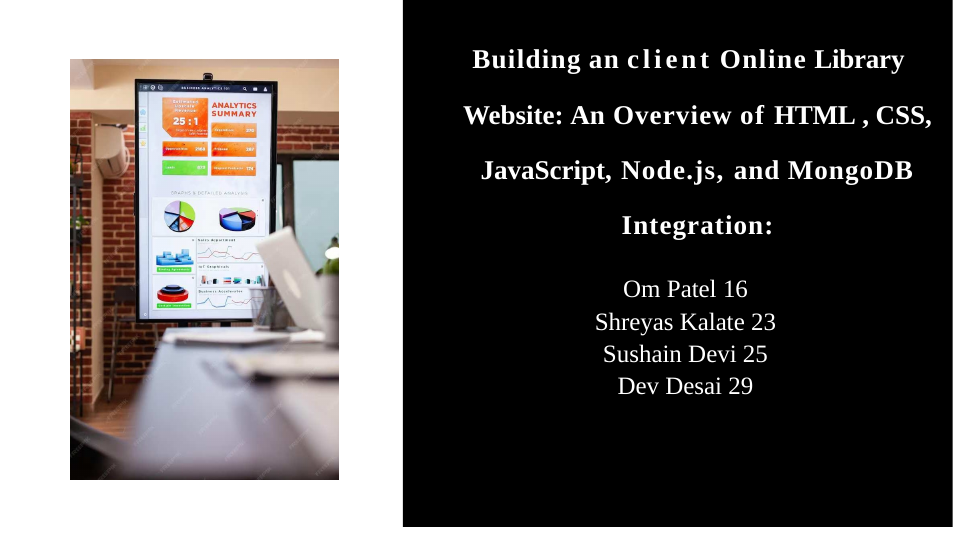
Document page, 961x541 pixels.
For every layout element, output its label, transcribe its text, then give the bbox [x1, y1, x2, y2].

title Building an client Online Library Website: An Overview of HTML , CSS, JavaScript, Node.js, and MongoDB Integration: [422, 38, 955, 240]
picture [69, 59, 339, 480]
text_box Om Patel 16 Shreyas Kalate 23 Sushain Devi 25 Dev Desai 29 [553, 270, 824, 400]
text_box [402, 0, 953, 527]
